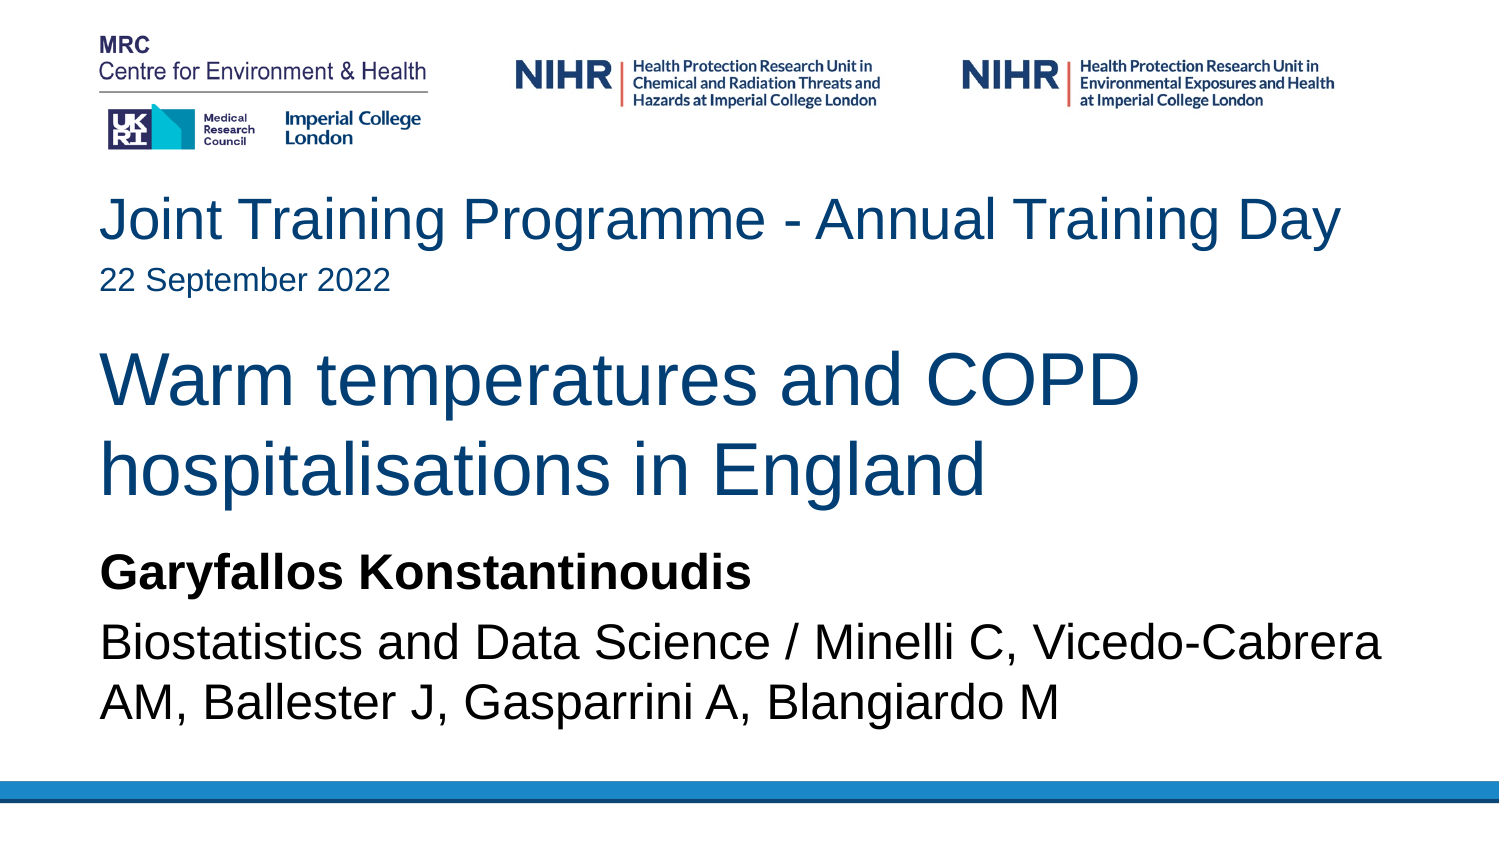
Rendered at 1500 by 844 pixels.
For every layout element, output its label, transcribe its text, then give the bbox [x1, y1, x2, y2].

title Warm temperatures and COPD hospitalisations in England [99, 360, 1450, 473]
text_box Joint Training Programme - Annual Training Day 22 September 2022 [99, 181, 1367, 294]
picture [951, 49, 1347, 116]
subtitle Garyfallos Konstantinoudis Biostatistics and Data Science / Minelli C, Vicedo-Cabrera AM, Ballester J, Gasparrini A, Blangiardo M [99, 539, 1450, 695]
picture [0, 770, 1499, 844]
picture [495, 49, 903, 116]
picture [85, 28, 441, 162]
